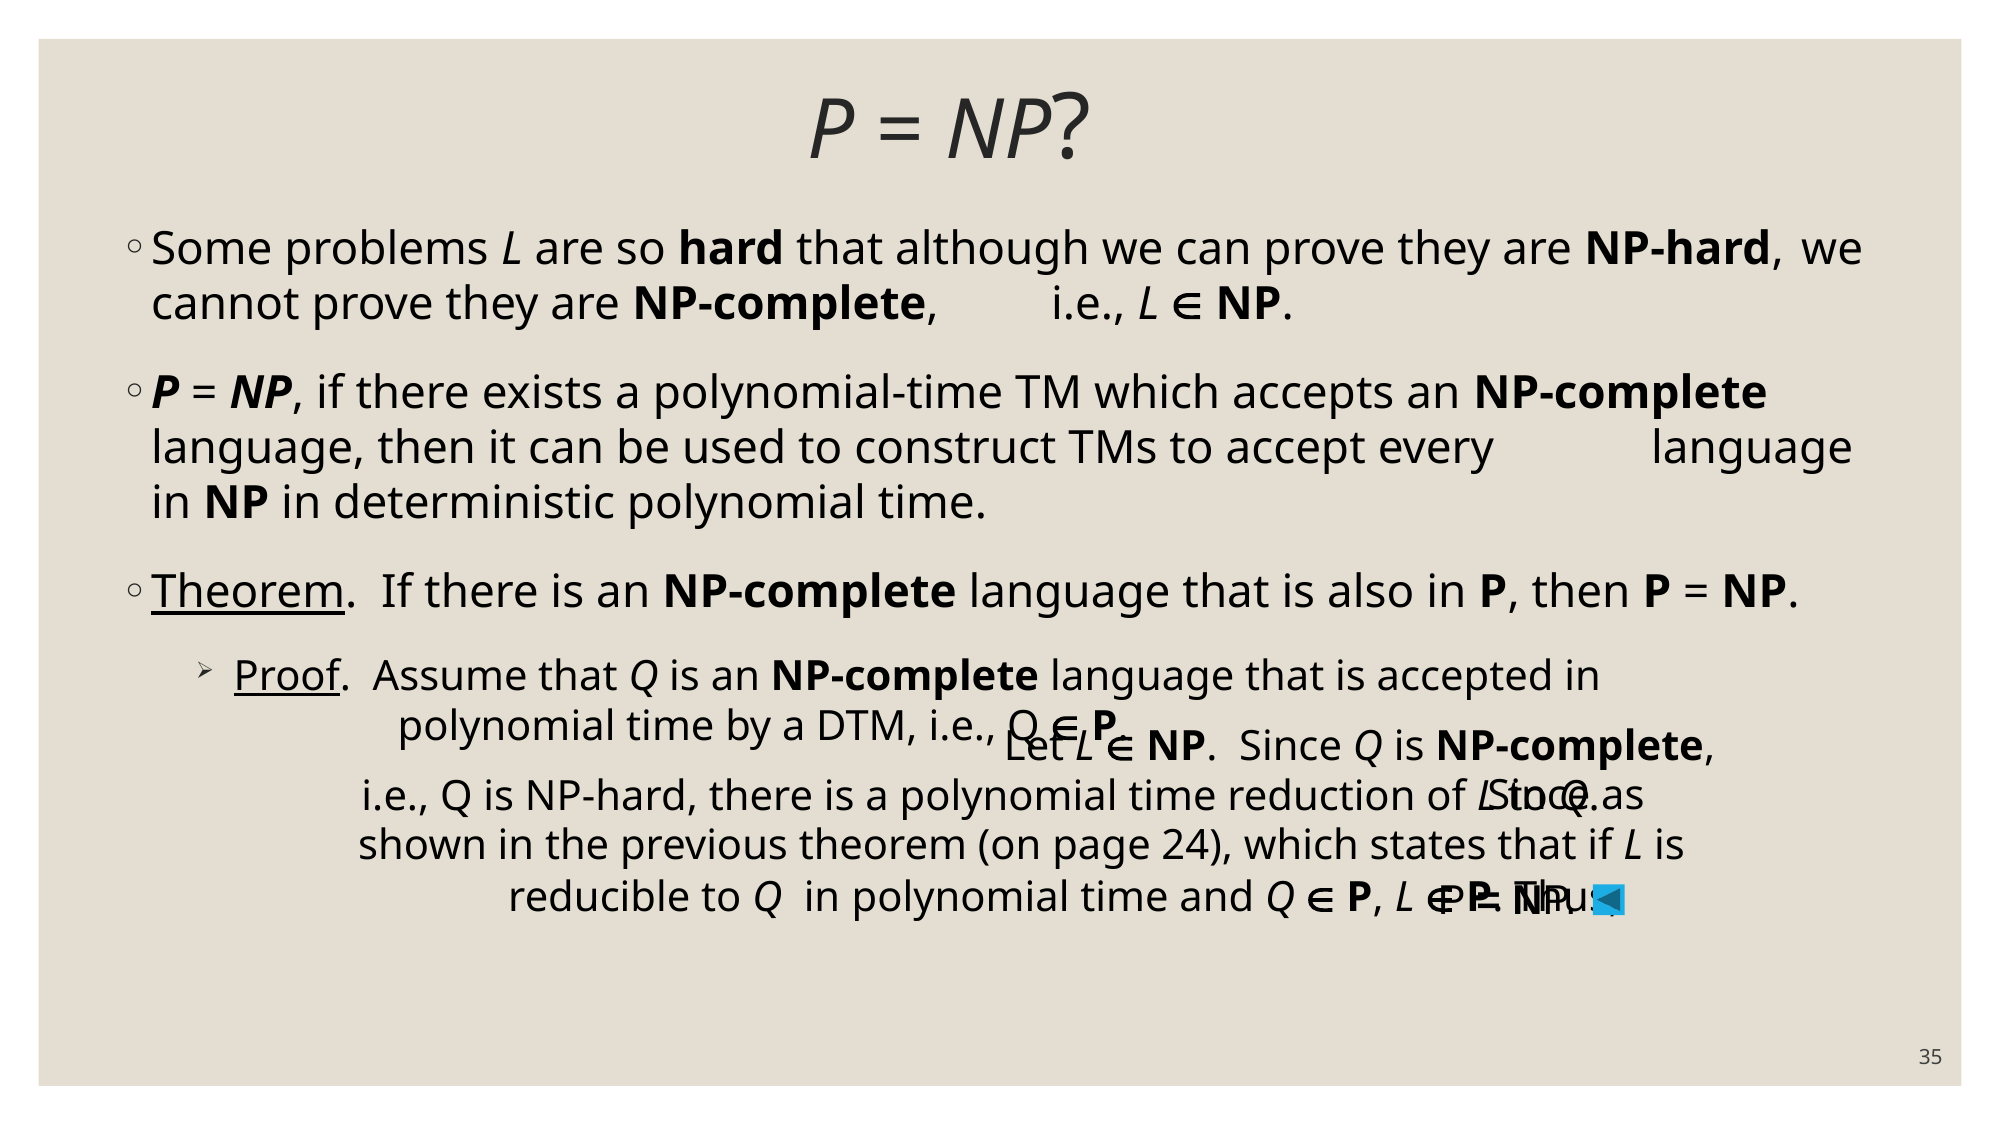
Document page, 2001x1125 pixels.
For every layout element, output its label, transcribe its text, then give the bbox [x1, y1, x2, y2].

list Some problems L are so hard that although we can prove they are NP-hard, we cannot prove they are NP-complete, i.e., L  NP. P = NP, if there exists a polynomial-time TM which accepts an NP-complete language, then it can be used to construct TMs to accept every language in NP in deterministic polynomial time. Theorem. If there is an NP-complete language that is also in P, then P = NP. Proof. Assume that Q is an NP-complete language that is accepted in polynomial time by a DTM, i.e., Q  P. [106, 827, 1883, 949]
slide_number 35 [1717, 1034, 1958, 1080]
text_box P = NP. [1348, 865, 1592, 931]
title P = NP? [792, 56, 1202, 201]
text_box [1592, 884, 1625, 916]
text_box Since as shown in the previous theorem (on page 24), which states that if L is reducible to Q in polynomial time and Q  P, L  P. Thus, [53, 760, 1853, 928]
text_box Let L  NP. Since Q is NP-complete, i.e., Q is NP-hard, there is a polynomial time reduction of L to Q. [53, 711, 1948, 827]
list Some problems L are so hard that although we can prove they are NP-hard, we cannot prove they are NP-complete, i.e., L  NP. P = NP, if there exists a polynomial-time TM which accepts an NP-complete language, then it can be used to construct TMs to accept every language in NP in deterministic polynomial time. Theorem. If there is an NP-complete language that is also in P, then P = NP. Proof. Assume that Q is an NP-complete language that is accepted in polynomial time by a DTM, i.e., Q  P. [106, 210, 1883, 711]
